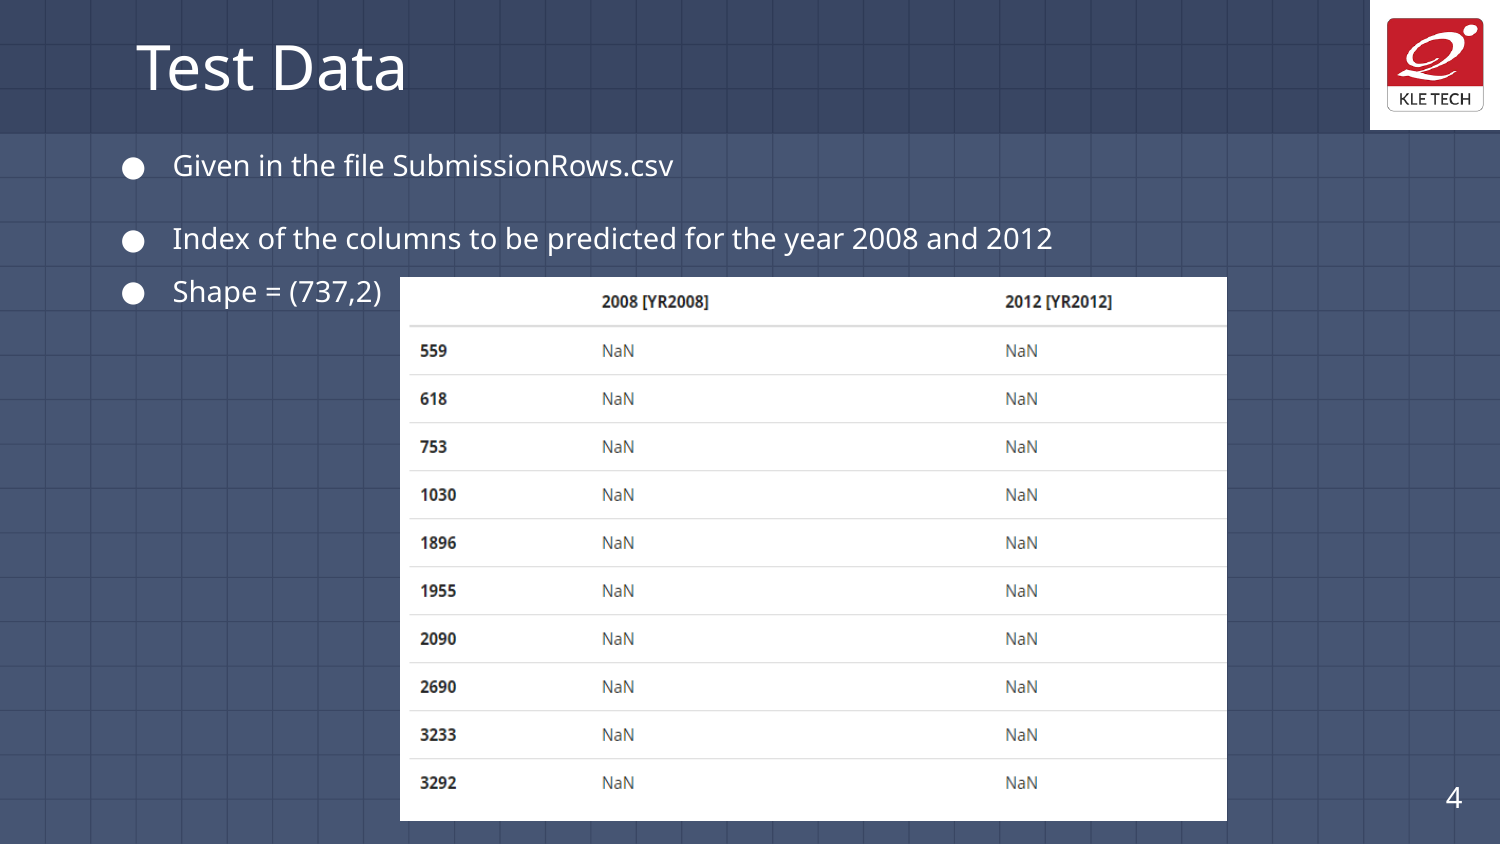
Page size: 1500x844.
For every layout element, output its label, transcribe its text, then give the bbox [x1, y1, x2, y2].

title Test Data [121, 0, 1368, 118]
text_box Given in the file SubmissionRows.csv [82, 132, 1227, 188]
slide_number ‹#› [1408, 753, 1500, 844]
text_box Index of the columns to be predicted for the year 2008 and 2012 Shape = (737,2) [82, 188, 1227, 263]
picture [399, 277, 1227, 821]
picture [1370, 0, 1500, 130]
